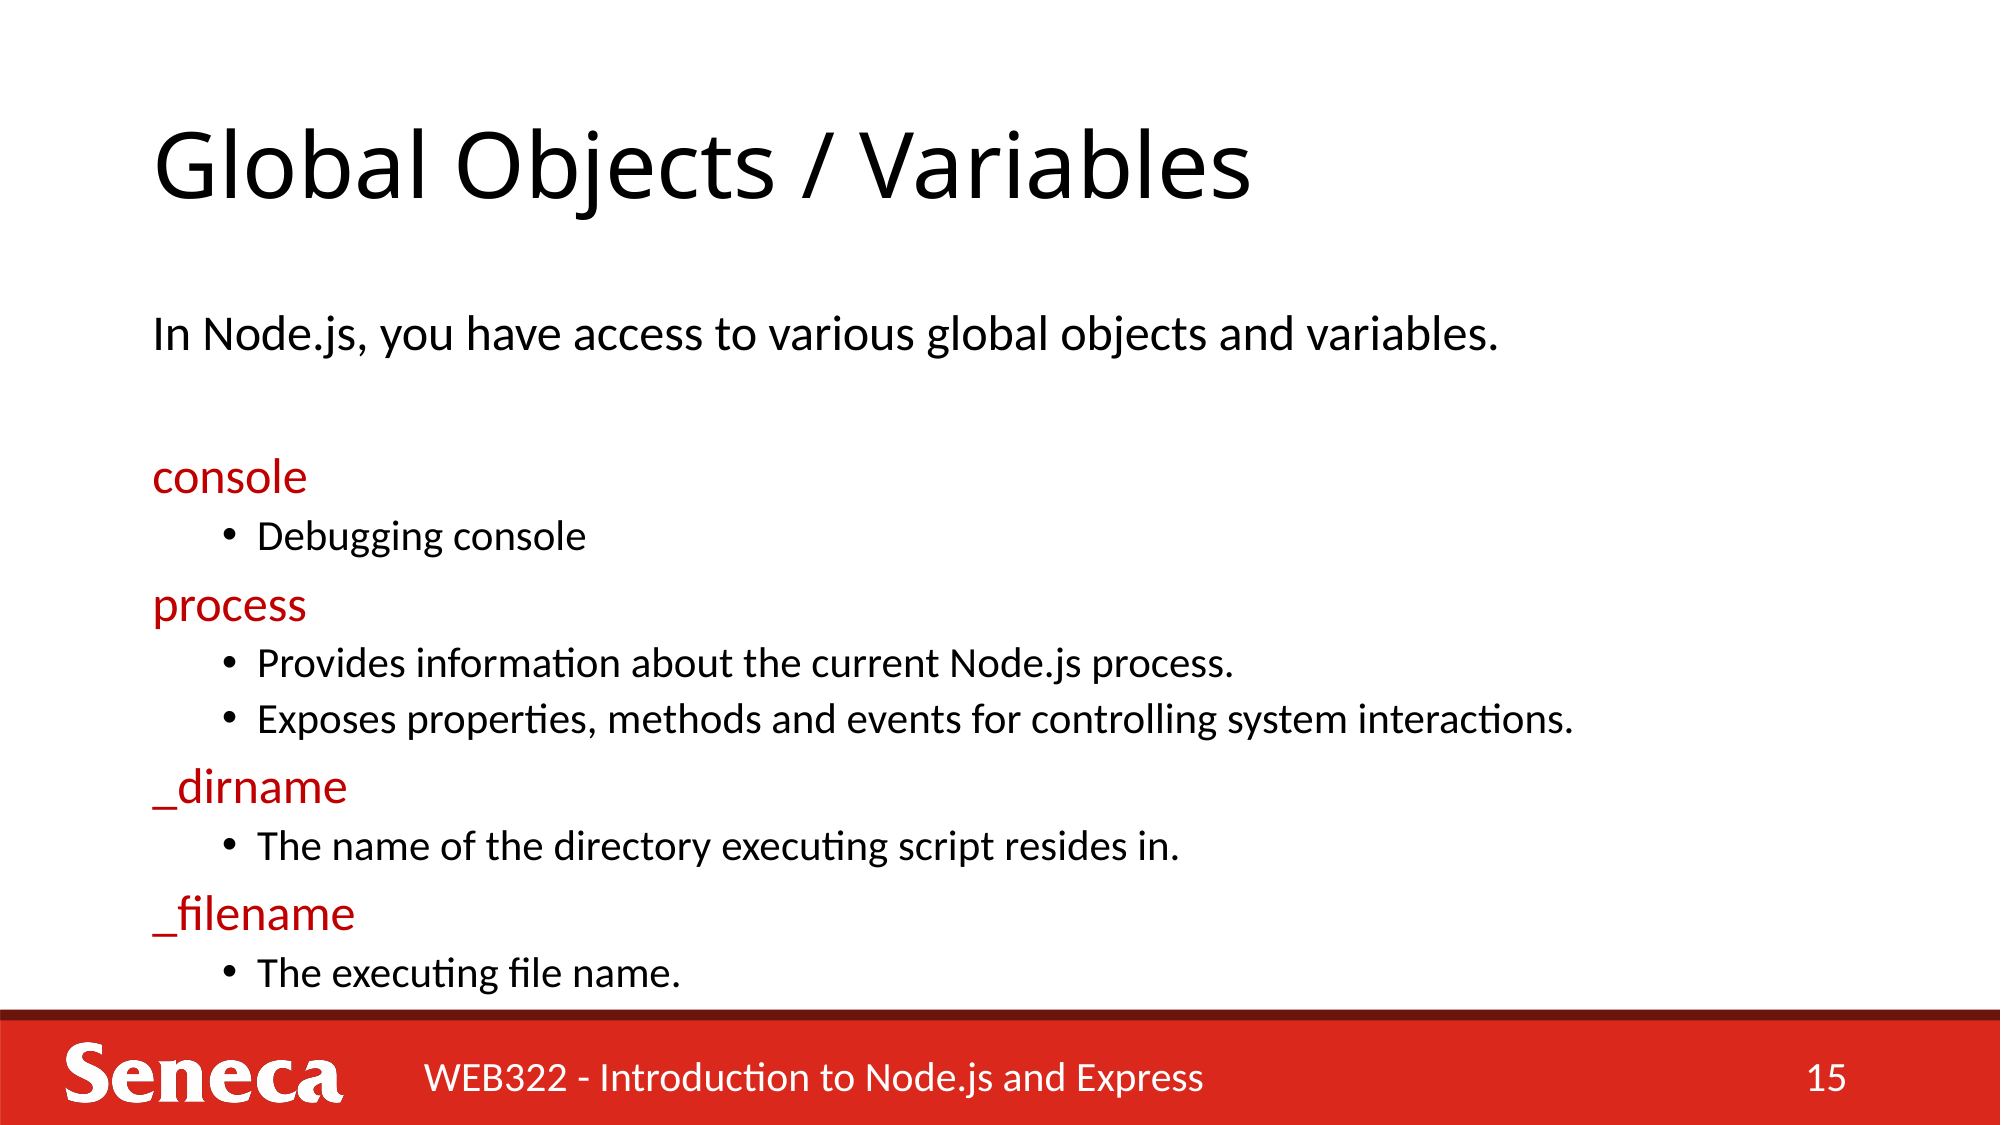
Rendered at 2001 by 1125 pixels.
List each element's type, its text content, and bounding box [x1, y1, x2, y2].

slide_number 15 [1717, 1042, 1863, 1103]
list In Node.js, you have access to various global objects and variables. console Debugging console process Provides information about the current Node.js process. Exposes properties, methods and events for controlling system interactions. _dirname The name of the directory executing script resides in. _filename The executing file name. [137, 299, 1863, 1009]
title Global Objects / Variables [137, 59, 1863, 278]
picture [65, 1042, 344, 1103]
footer WEB322 - Introduction to Node.js and Express [409, 1042, 1641, 1103]
